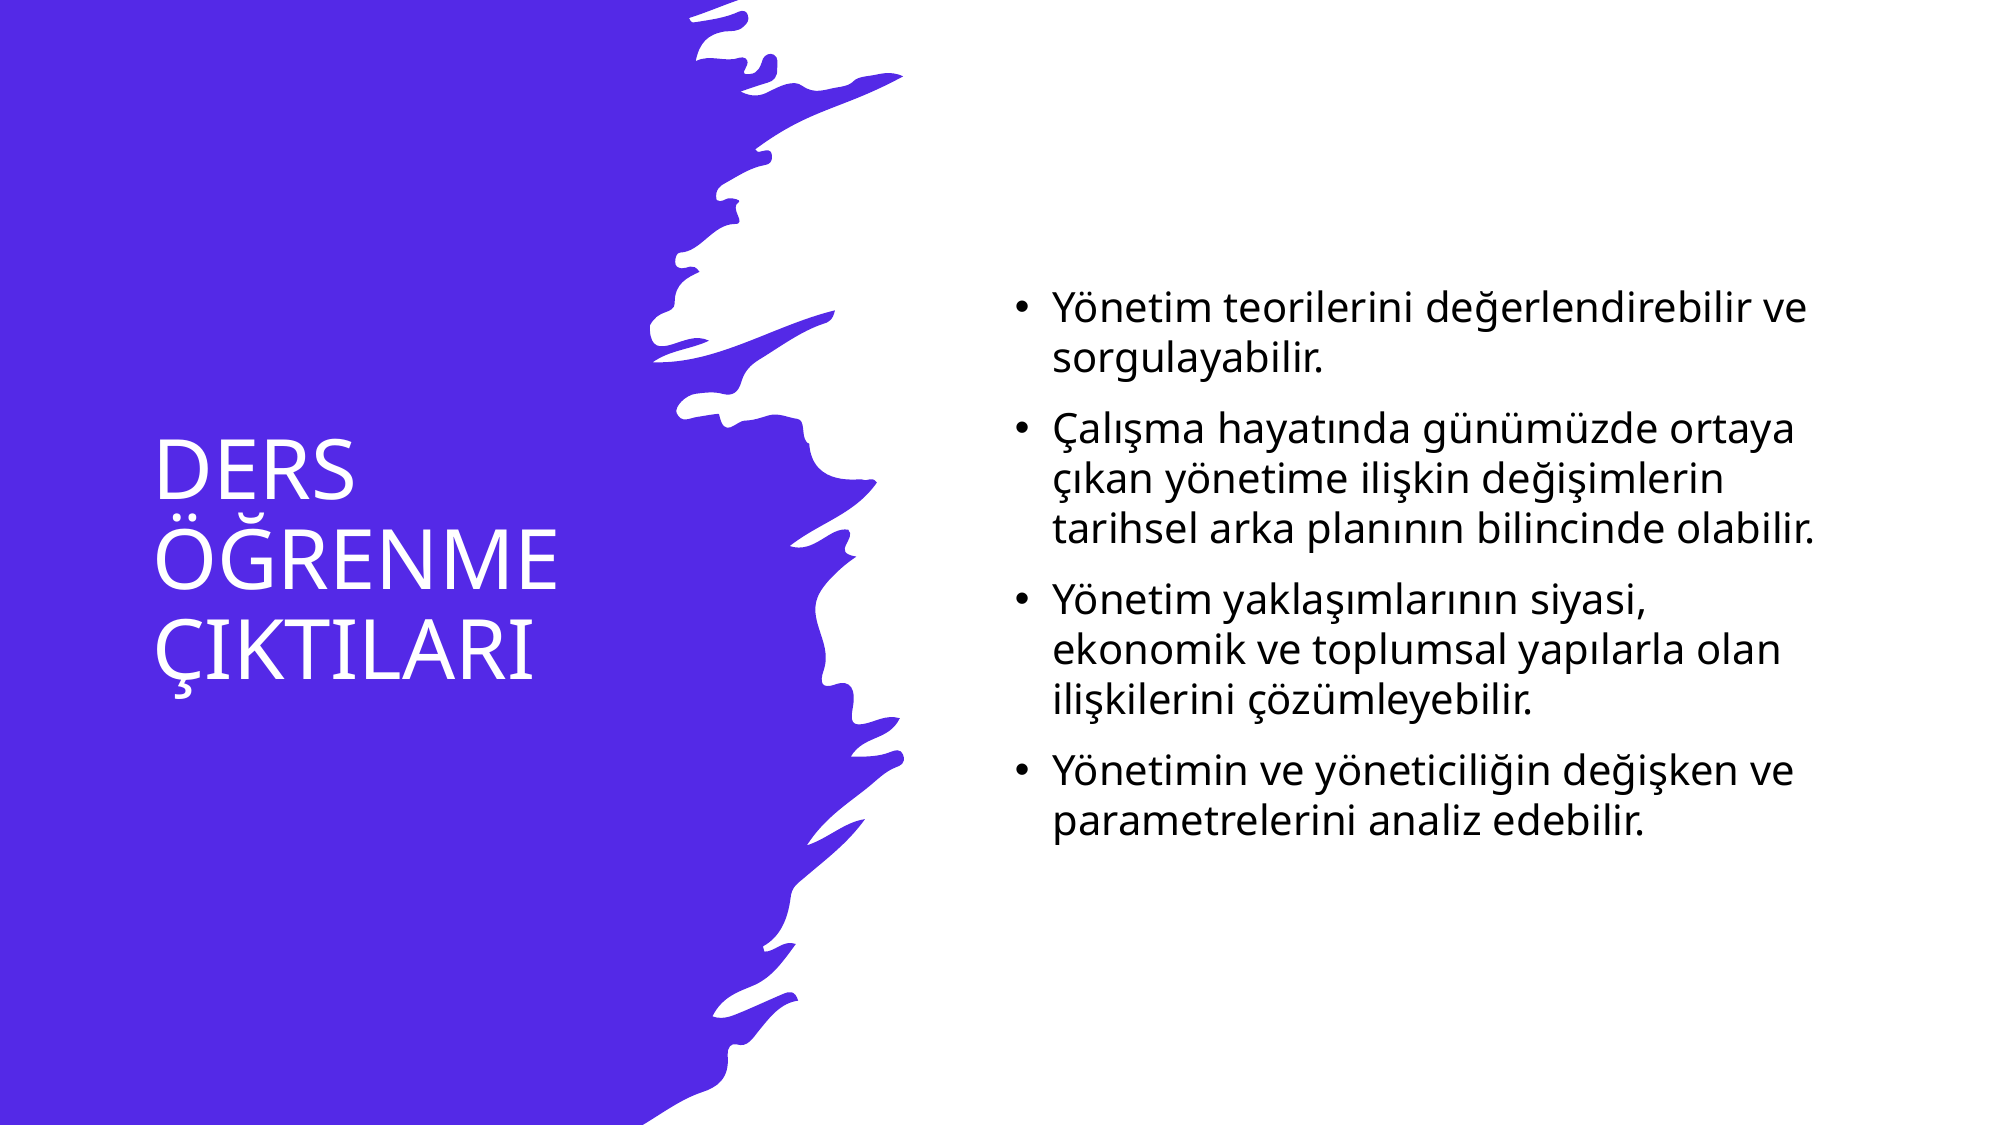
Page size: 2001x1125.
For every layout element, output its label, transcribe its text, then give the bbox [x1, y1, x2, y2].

title DERS ÖĞRENME ÇIKTILARI [137, 116, 706, 1008]
text_box [0, 0, 904, 1125]
text_box [645, 0, 2000, 1125]
list Yönetim teorilerini değerlendirebilir ve sorgulayabilir. Çalışma hayatında günümüzde ortaya çıkan yönetime ilişkin değişimlerin tarihsel arka planının bilincinde olabilir. Yönetim yaklaşımlarının siyasi, ekonomik ve toplumsal yapılarla olan ilişkilerini çözümleyebilir. Yönetimin ve yöneticiliğin değişken ve parametrelerini analiz edebilir. [999, 116, 1863, 1008]
